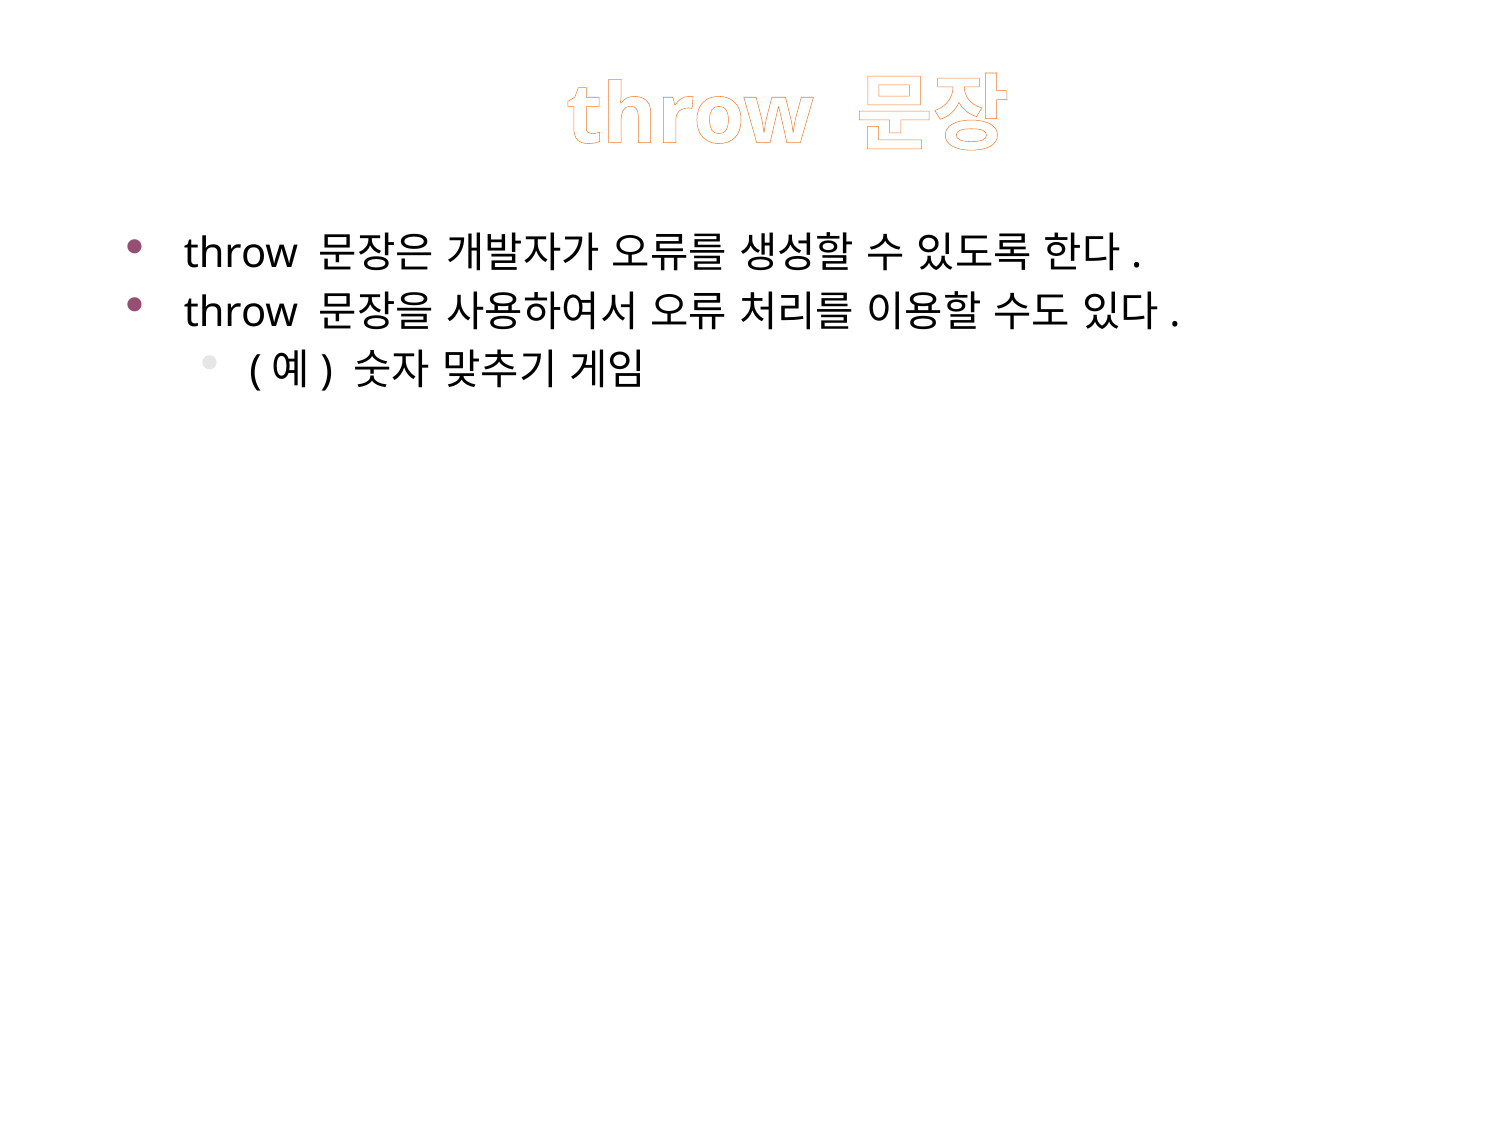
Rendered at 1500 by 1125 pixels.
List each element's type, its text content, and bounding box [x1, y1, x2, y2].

title throw 문장 [112, 62, 1463, 157]
list throw 문장은 개발자가 오류를 생성할 수 있도록 한다. throw 문장을 사용하여서 오류 처리를 이용할 수도 있다. (예) 숫자 맞추기 게임 [112, 218, 1460, 900]
